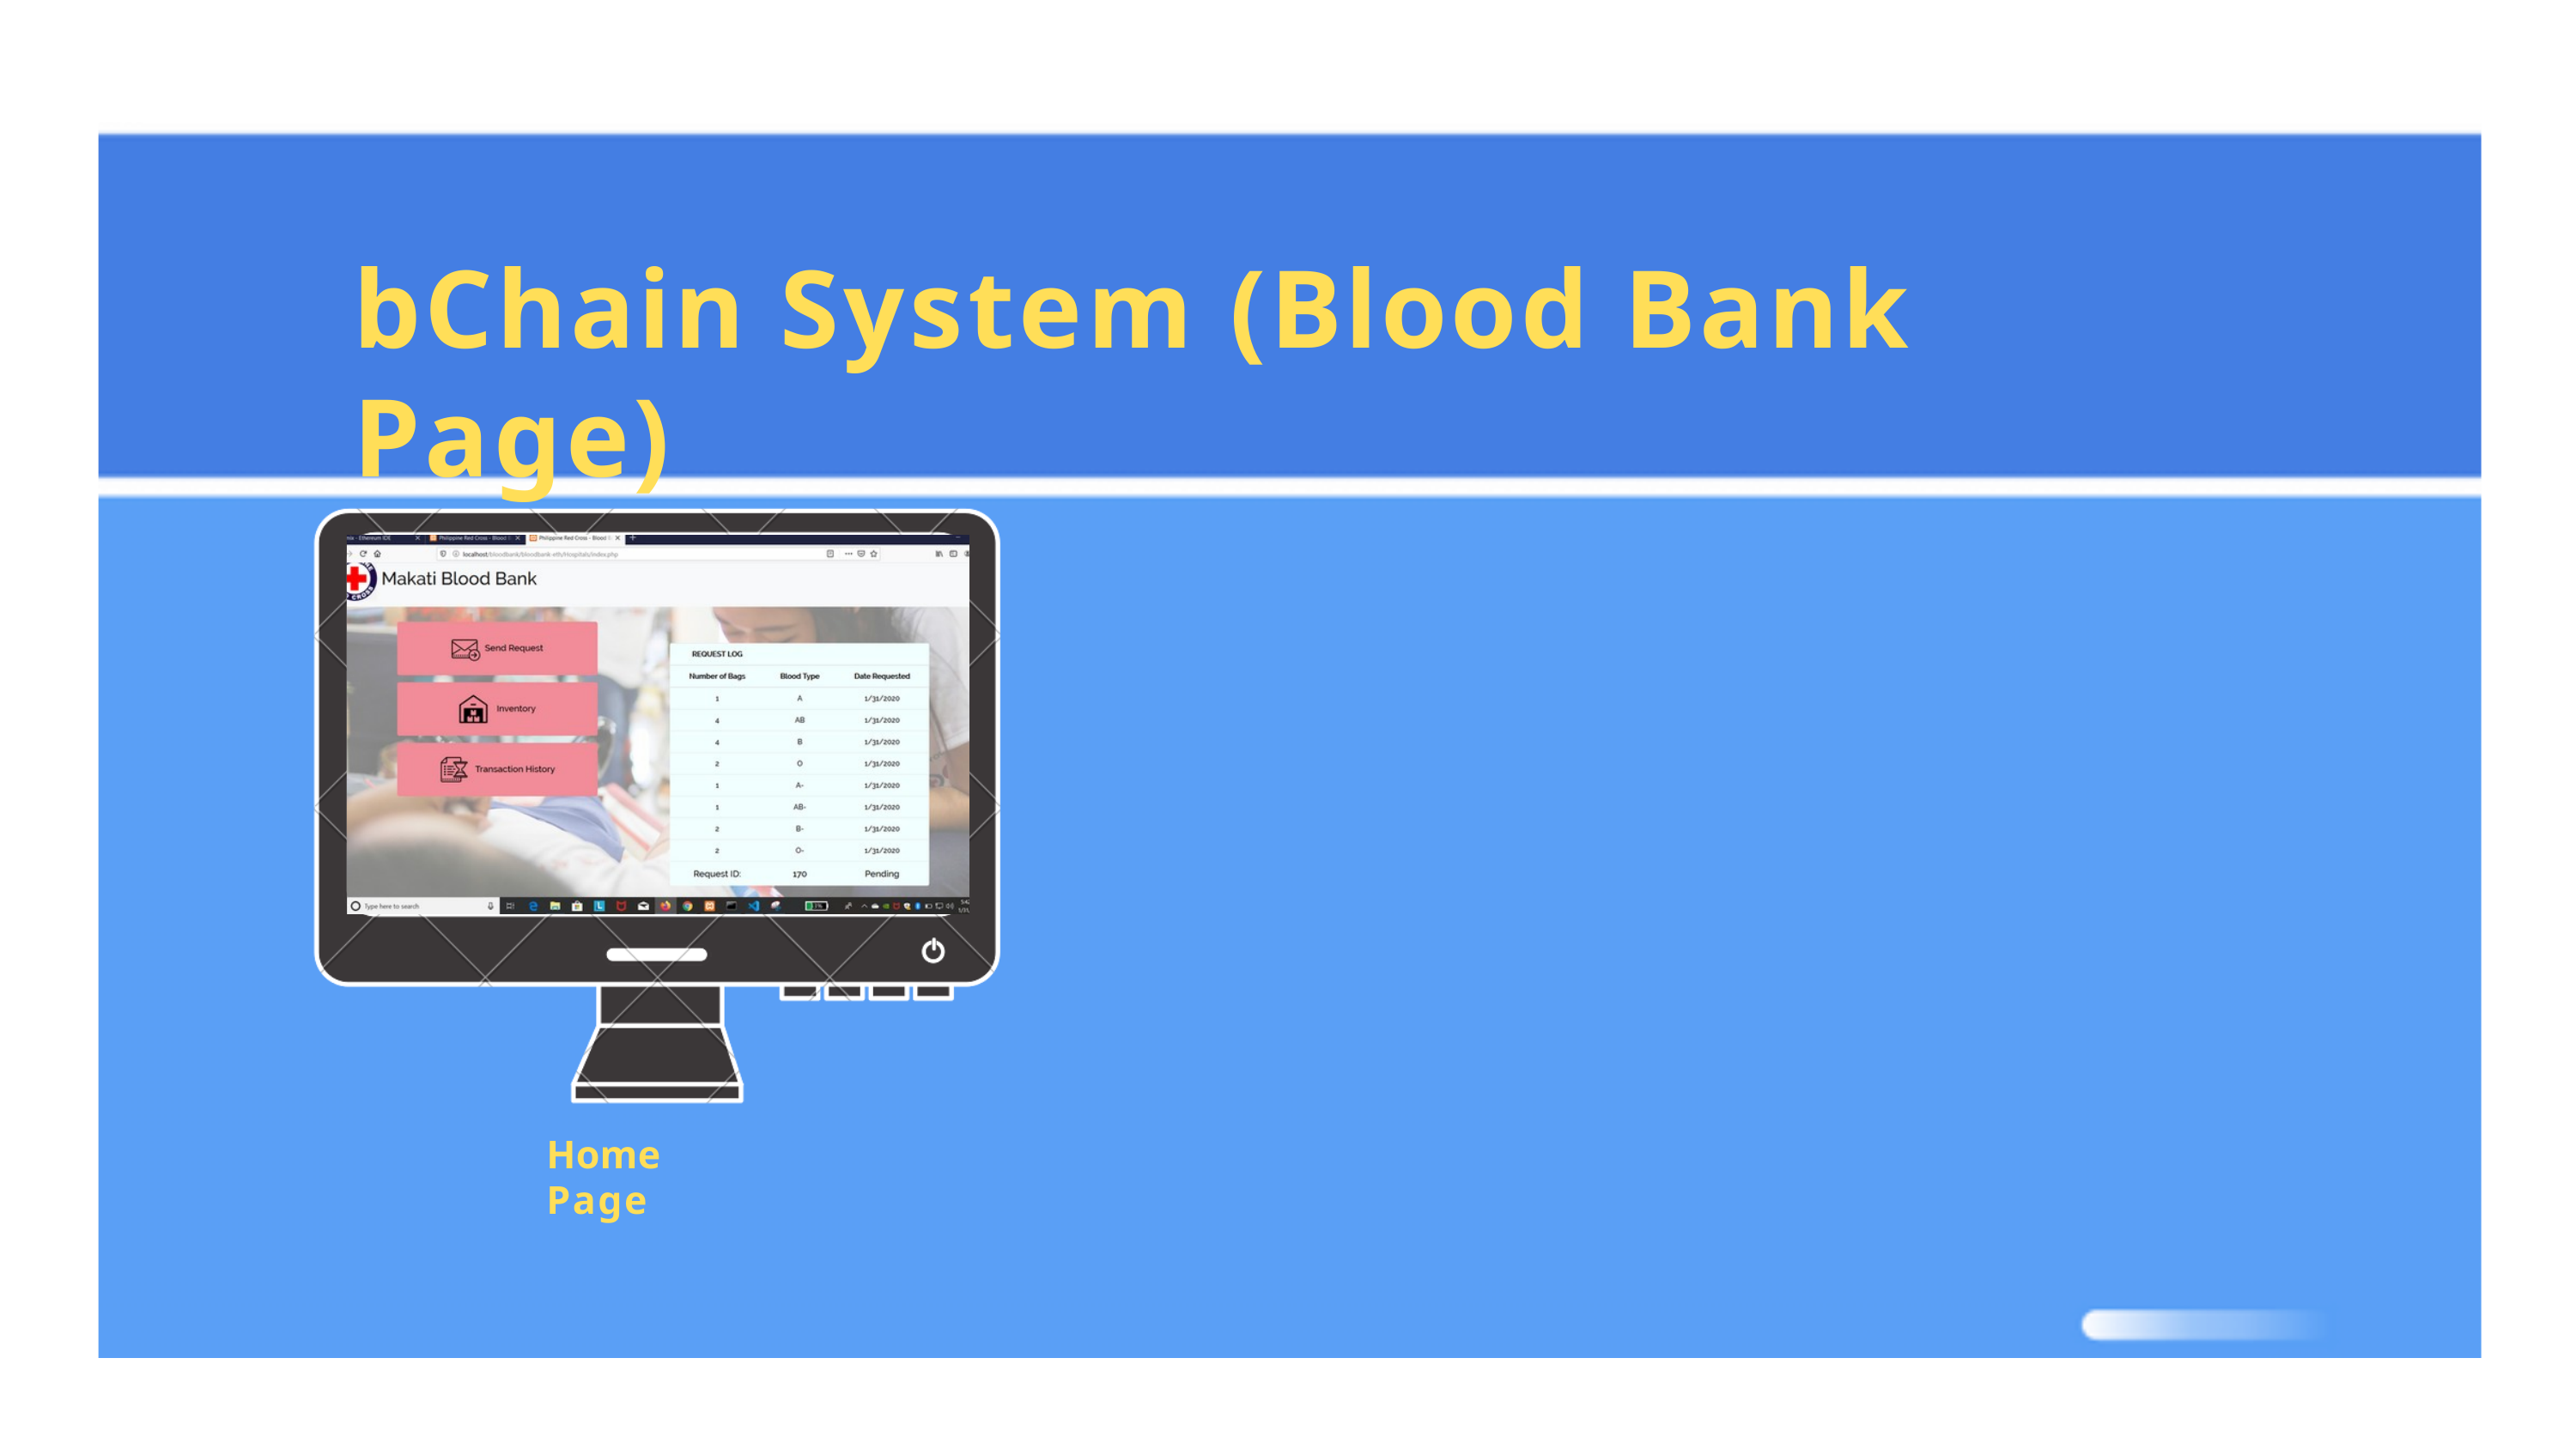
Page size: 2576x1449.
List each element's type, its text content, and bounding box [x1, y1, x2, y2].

title bChain System (Blood Bank Page) [351, 239, 2192, 499]
text_box [227, 374, 1089, 1236]
text_box [98, 122, 2482, 1358]
text_box Home Page [544, 1130, 772, 1222]
text_box [346, 535, 969, 914]
